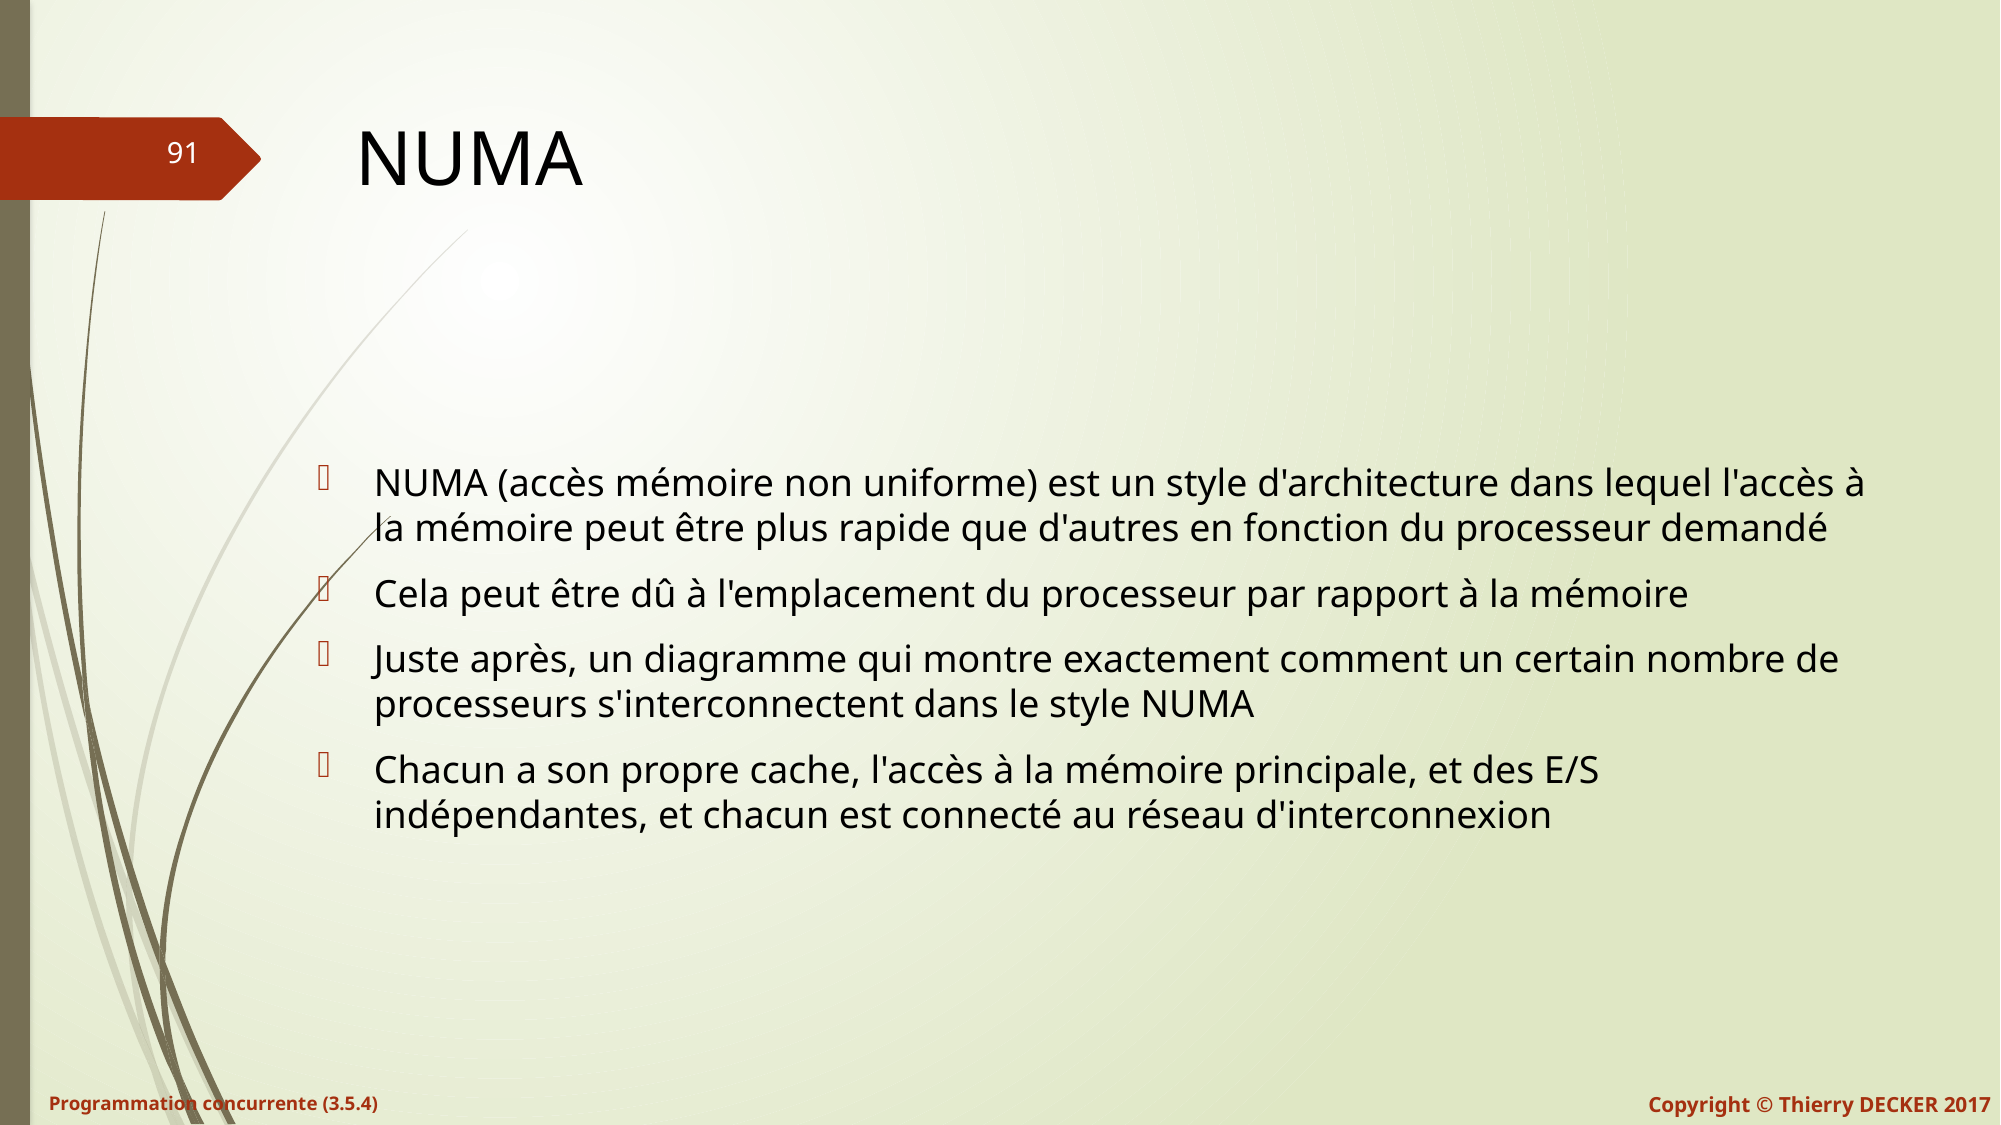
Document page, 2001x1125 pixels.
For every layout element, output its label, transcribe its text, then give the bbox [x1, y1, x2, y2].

list NUMA (accès mémoire non uniforme) est un style d'architecture dans lequel l'accès à la mémoire peut être plus rapide que d'autres en fonction du processeur demandé Cela peut être dû à l'emplacement du processeur par rapport à la mémoire Juste après, un diagramme qui montre exactement comment un certain nombre de processeurs s'interconnectent dans le style NUMA Chacun a son propre cache, l'accès à la mémoire principale, et des E/S indépendantes, et chacun est connecté au réseau d'interconnexion [302, 239, 1888, 1056]
title NUMA [340, 102, 1888, 216]
